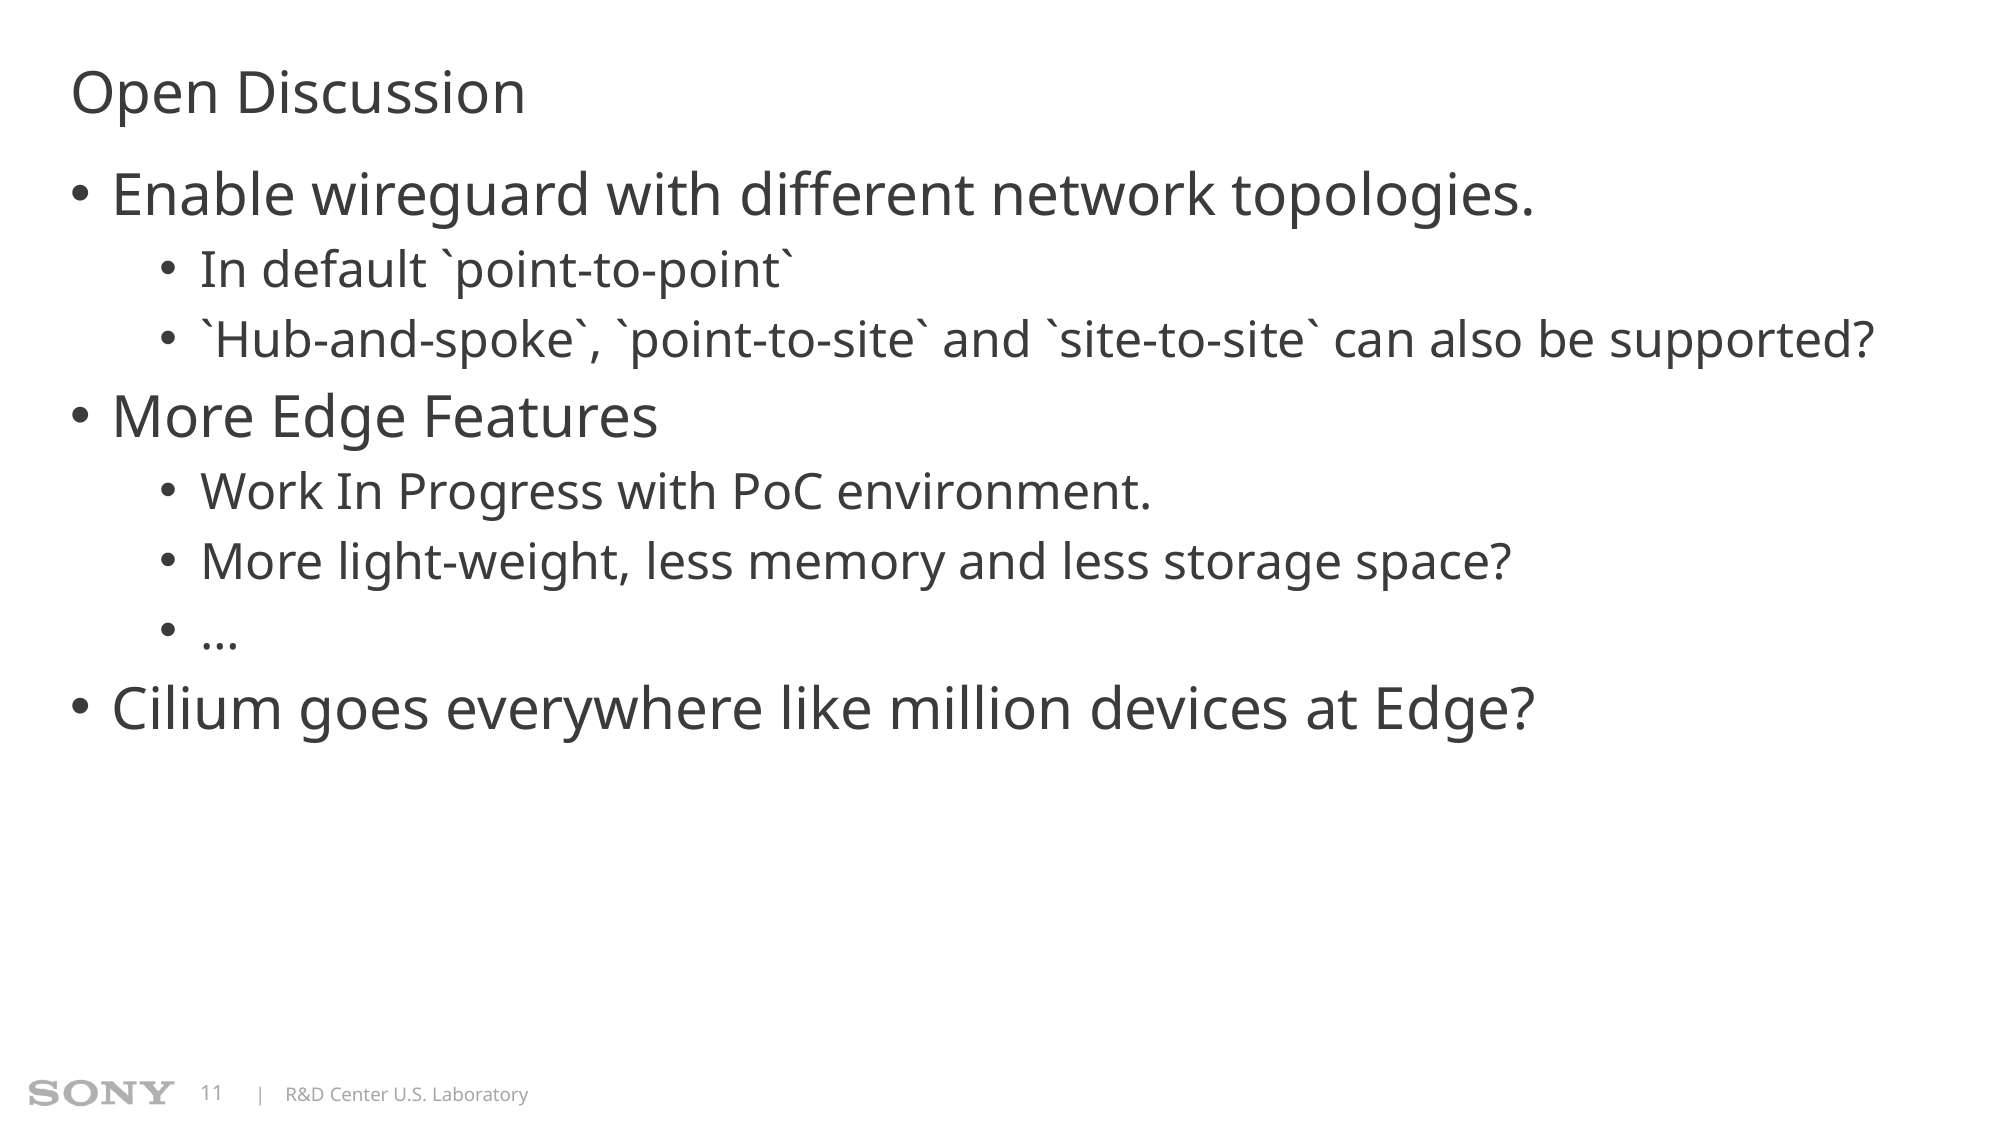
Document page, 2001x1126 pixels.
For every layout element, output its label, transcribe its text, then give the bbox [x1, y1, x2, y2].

list Enable wireguard with different network topologies. In default `point-to-point` `Hub-and-spoke`, `point-to-site` and `site-to-site` can also be supported? More Edge Features Work In Progress with PoC environment. More light-weight, less memory and less storage space? … Cilium goes everywhere like million devices at Edge? [55, 150, 1945, 1059]
title Open Discussion [55, 54, 1944, 139]
